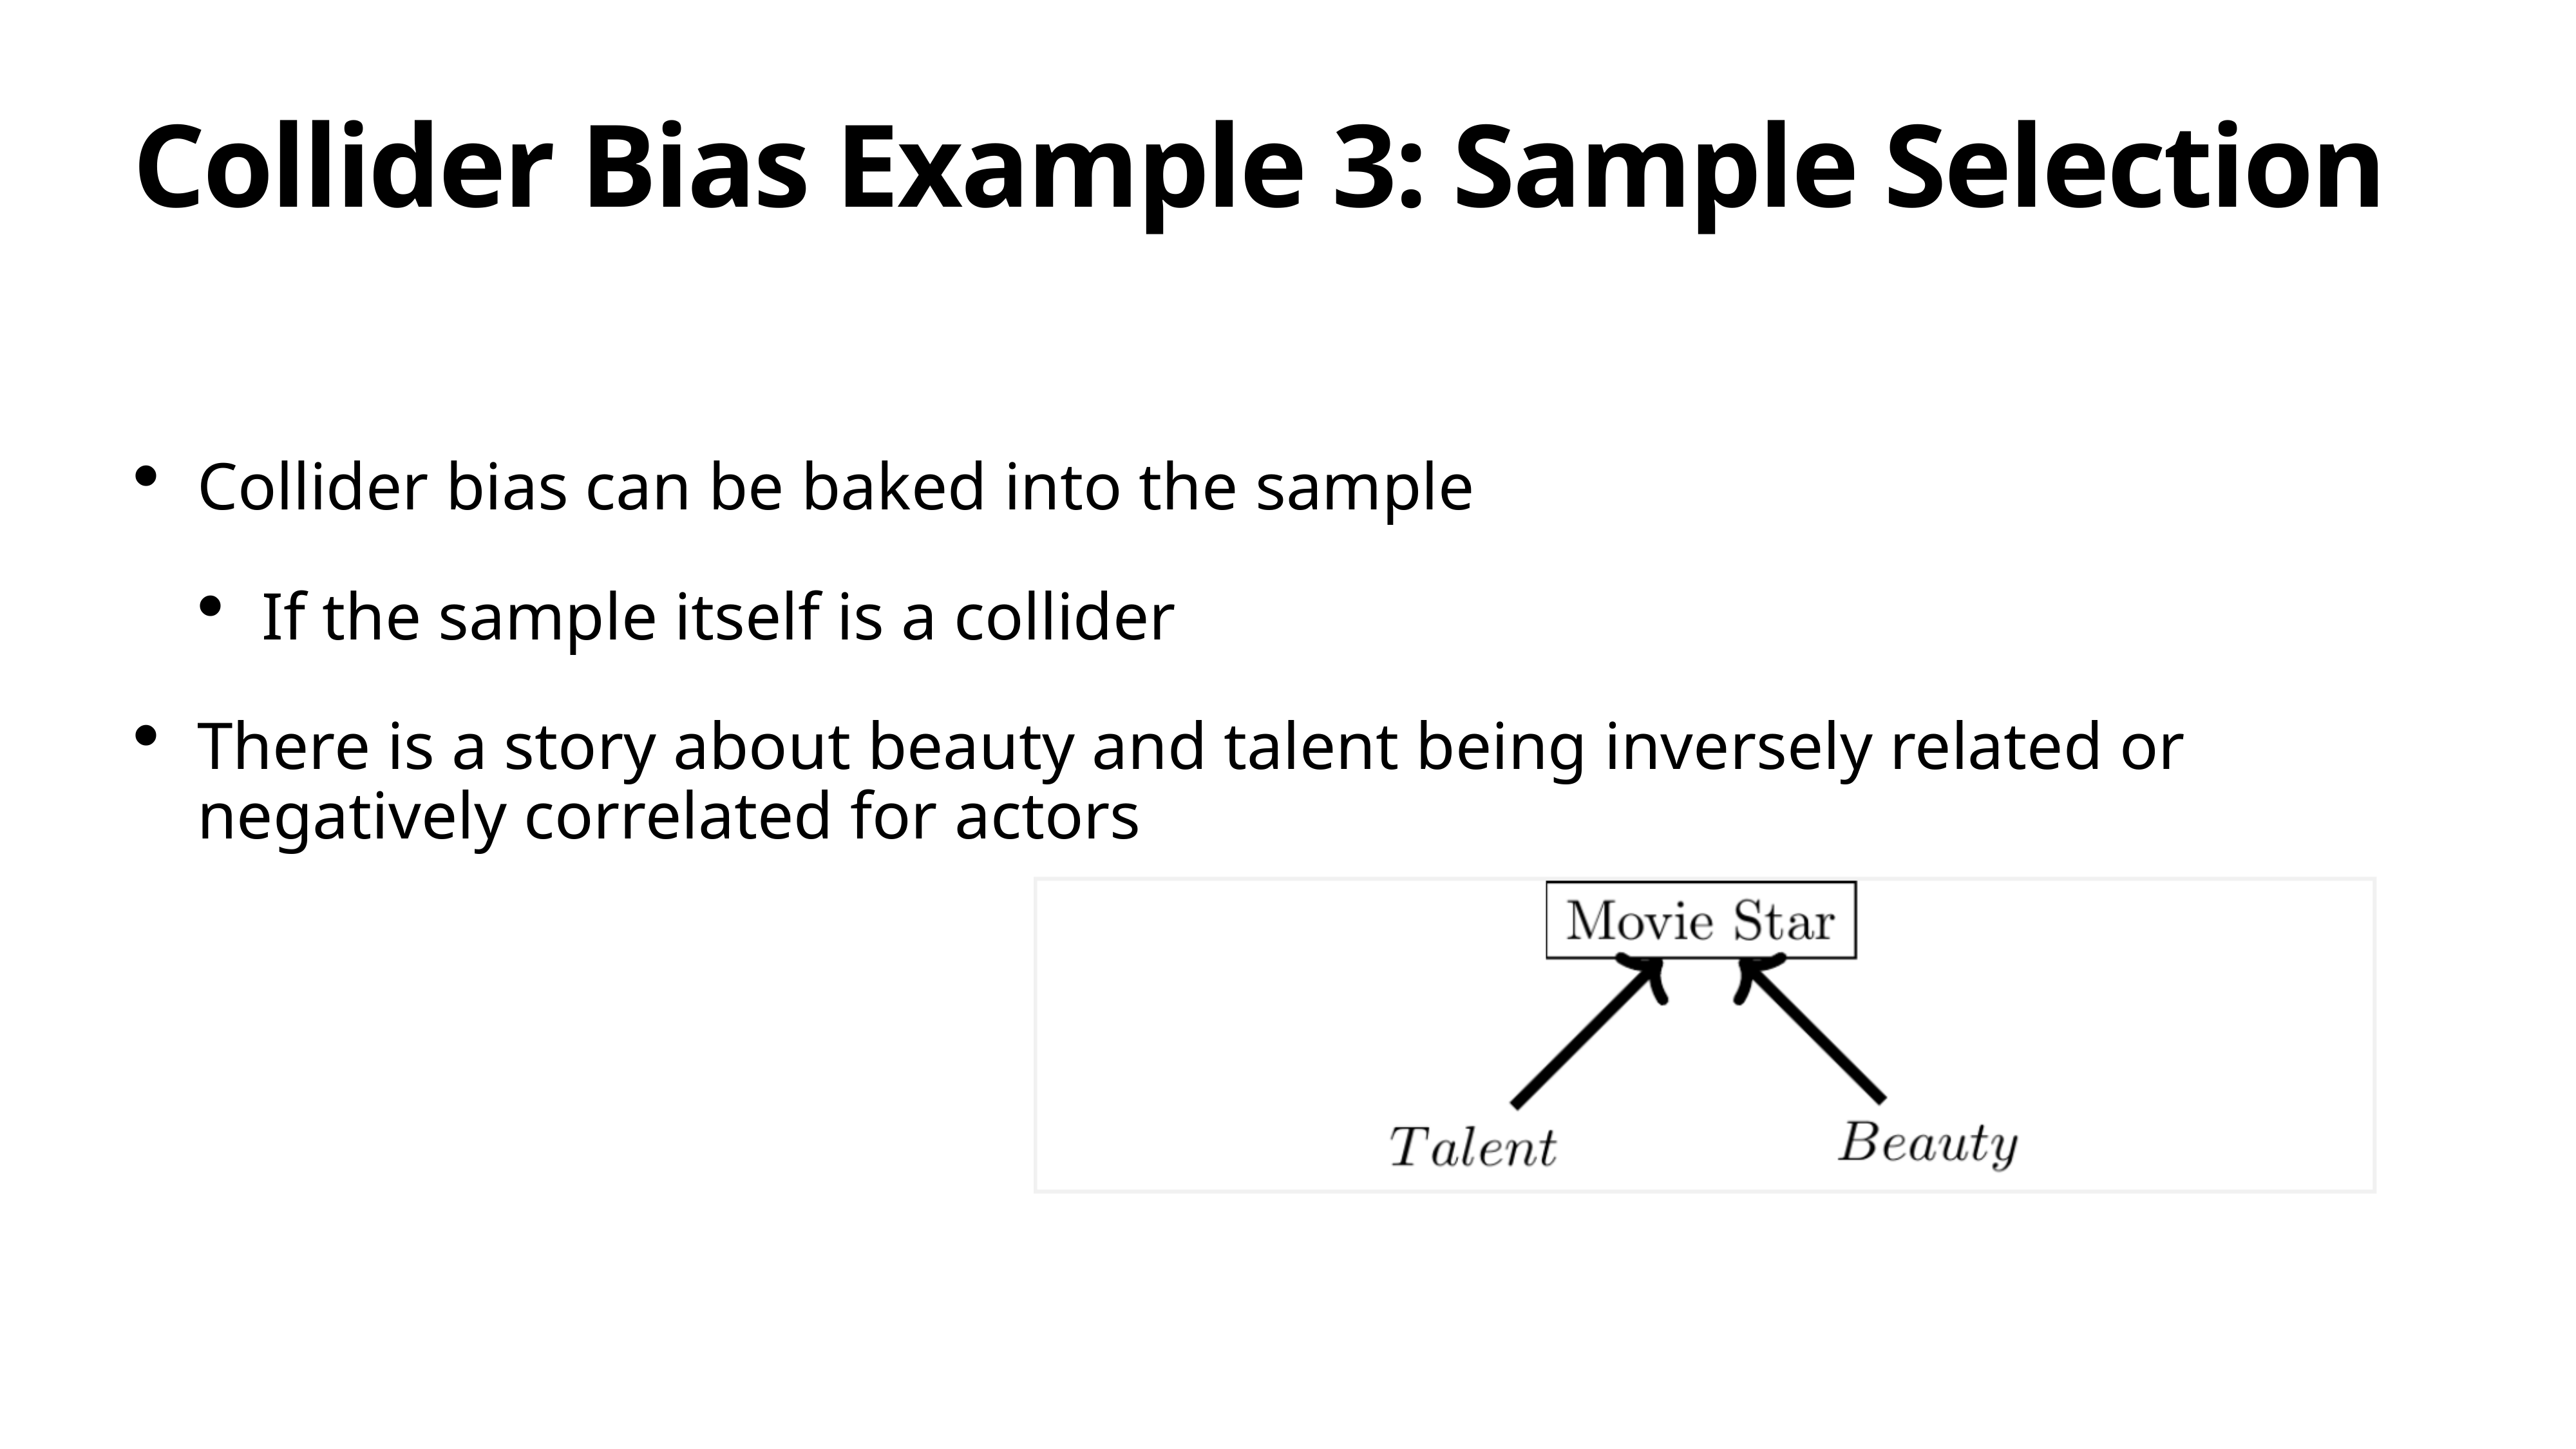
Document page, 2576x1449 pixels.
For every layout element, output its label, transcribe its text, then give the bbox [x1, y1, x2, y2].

list Collider bias can be baked into the sample If the sample itself is a collider There is a story about beauty and talent being inversely related or negatively correlated for actors [127, 448, 2449, 1321]
title Collider Bias Example 3: Sample Selection [127, 113, 2449, 266]
picture [1034, 873, 2394, 1211]
